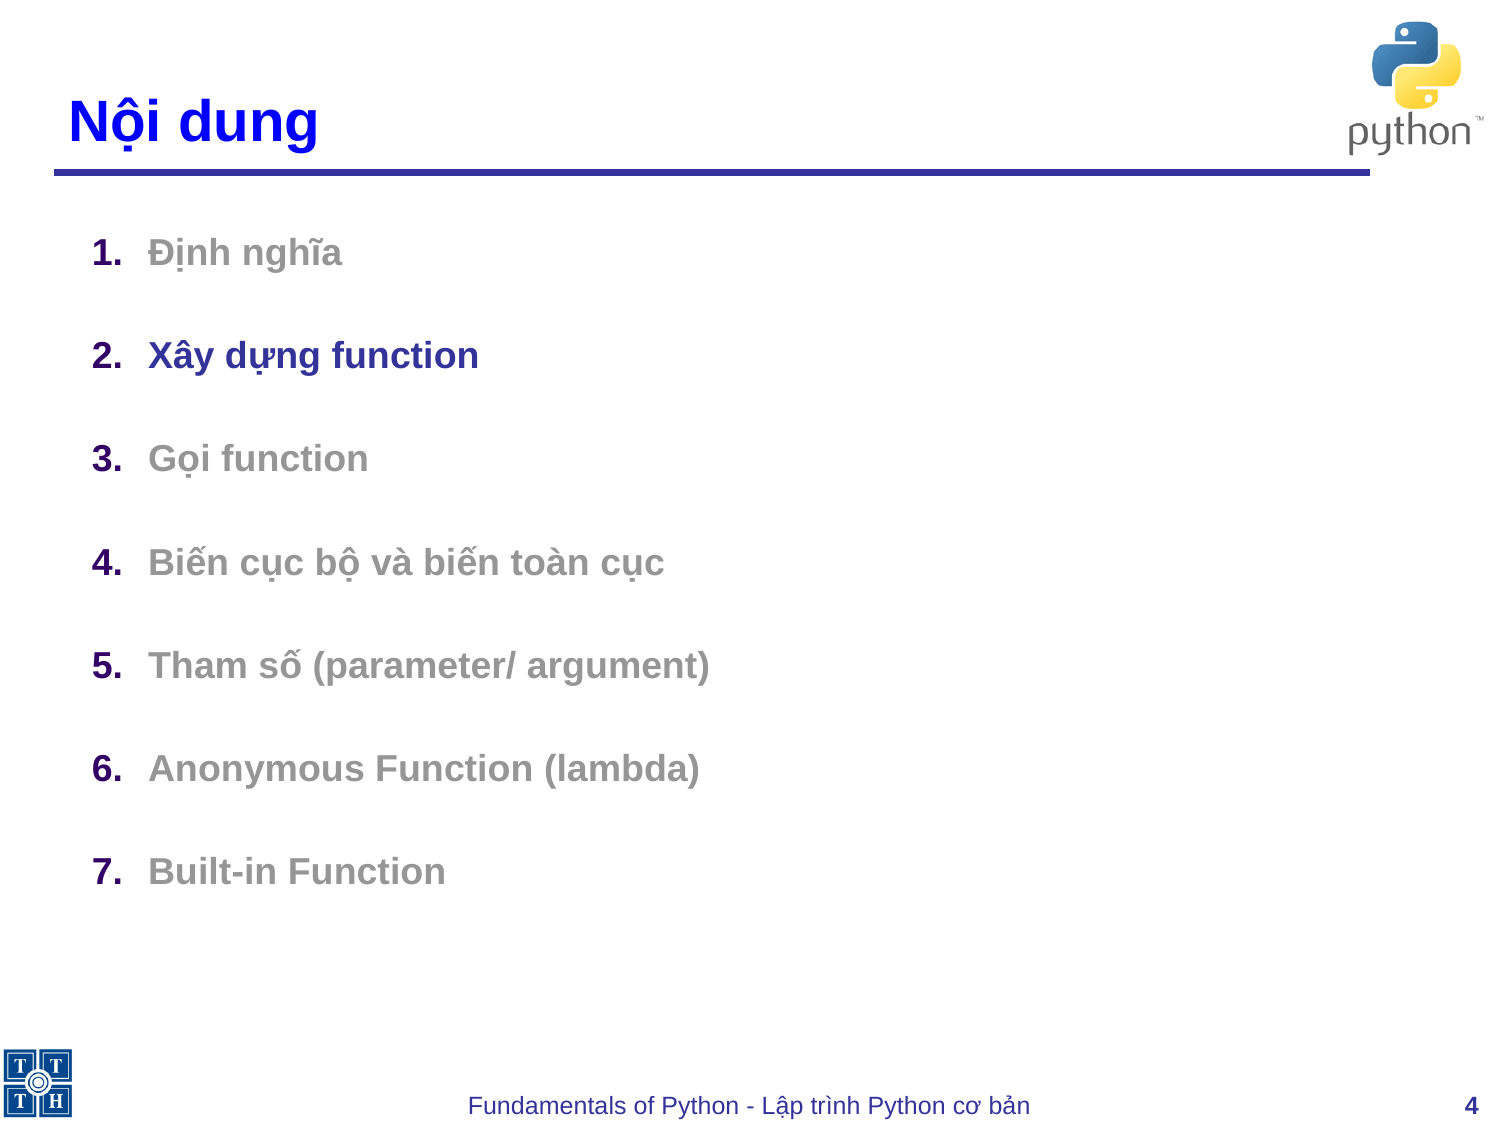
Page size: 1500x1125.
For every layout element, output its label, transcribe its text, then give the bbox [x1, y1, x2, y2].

title Nội dung [53, 31, 1353, 161]
text_box ‹#› [1376, 1082, 1495, 1118]
list Định nghĩa Xây dựng function Gọi function Biến cục bộ và biến toàn cục Tham số (parameter/ argument) Anonymous Function (lambda) Built-in Function [76, 209, 1376, 1047]
picture [1340, 20, 1495, 161]
picture [3, 1048, 73, 1118]
